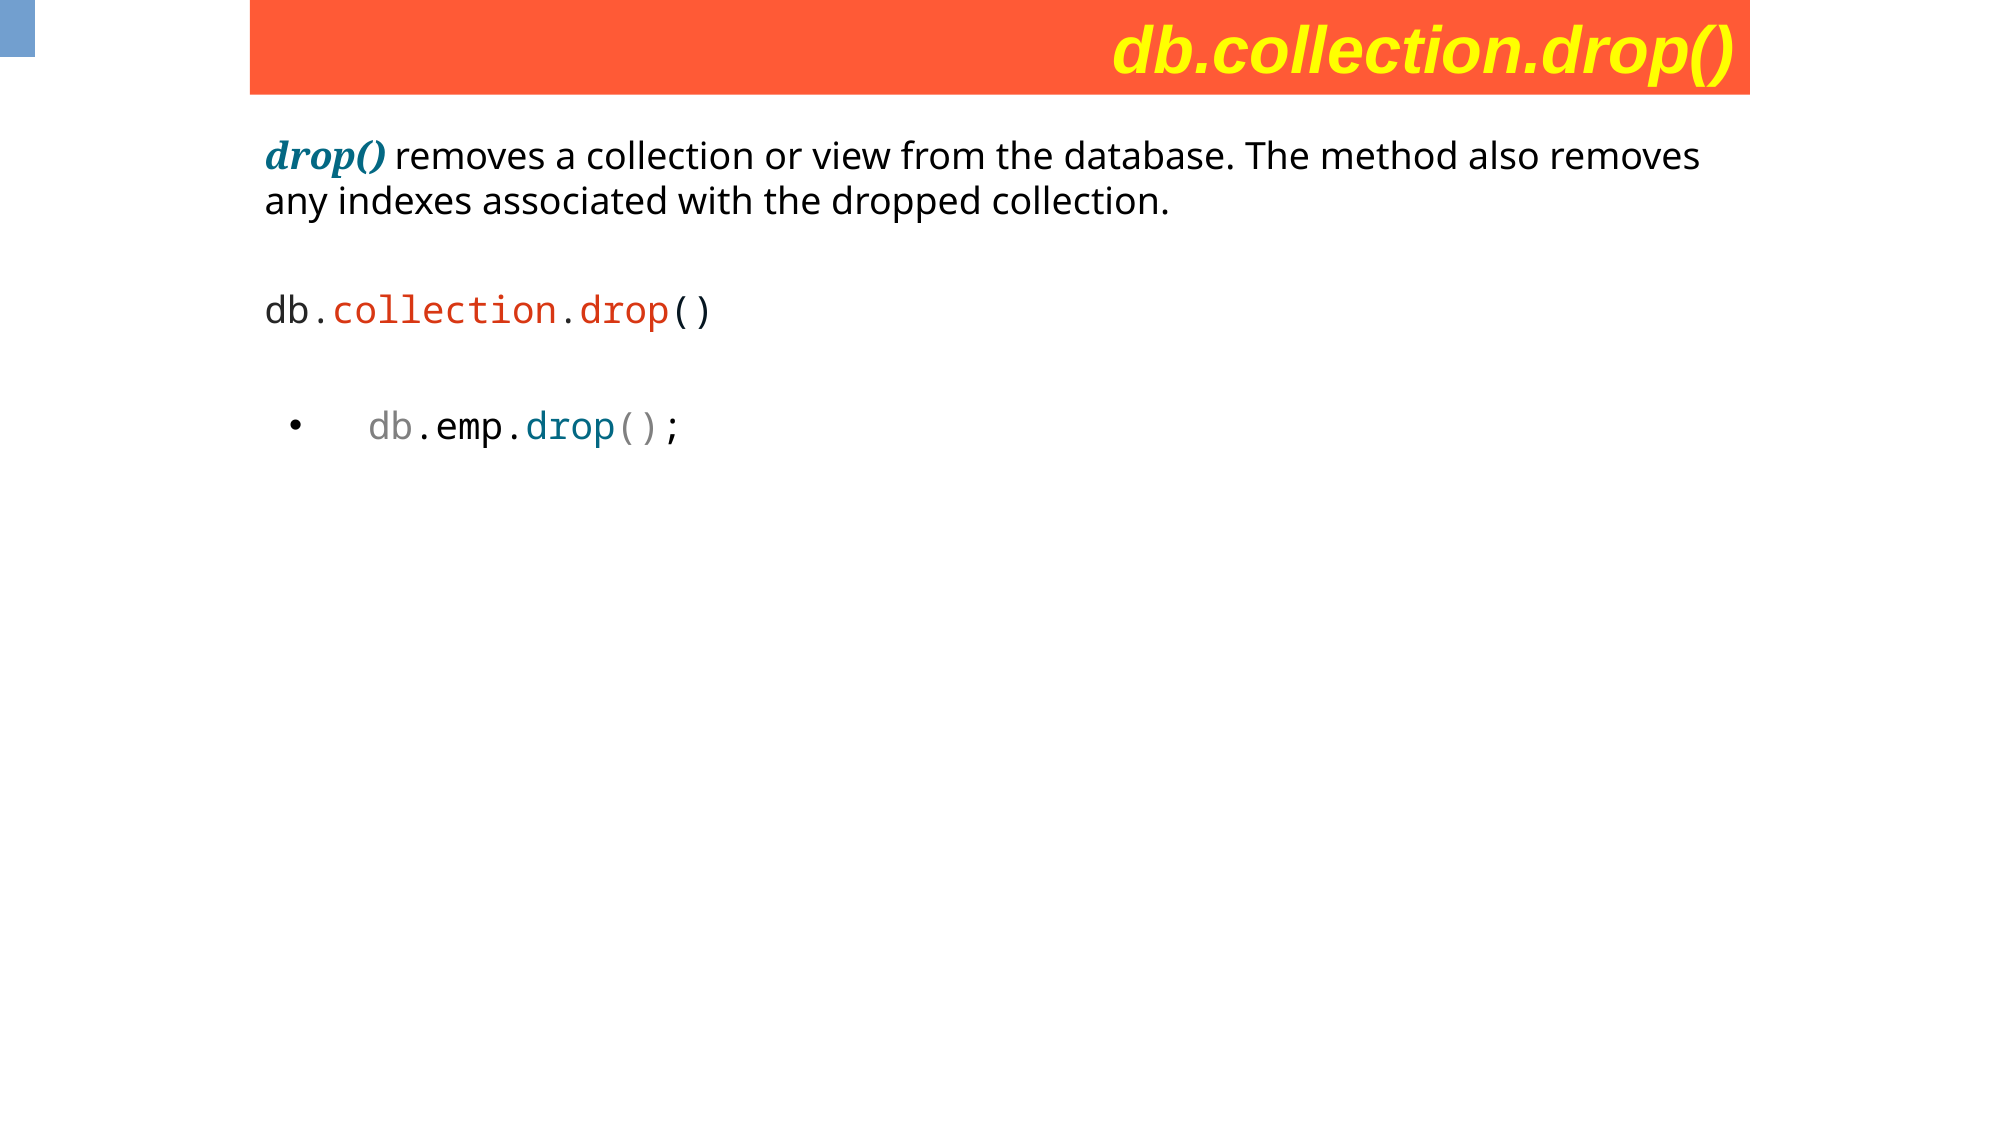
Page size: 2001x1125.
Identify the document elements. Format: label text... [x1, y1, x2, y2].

text_box db.collection.drop() [249, 0, 1750, 95]
text_box db.collection.drop() [249, 278, 1750, 339]
text_box db.emp.drop(); [274, 394, 1726, 455]
text_box drop() removes a collection or view from the database. The method also removes any indexes associated with the dropped collection. [249, 124, 1750, 230]
